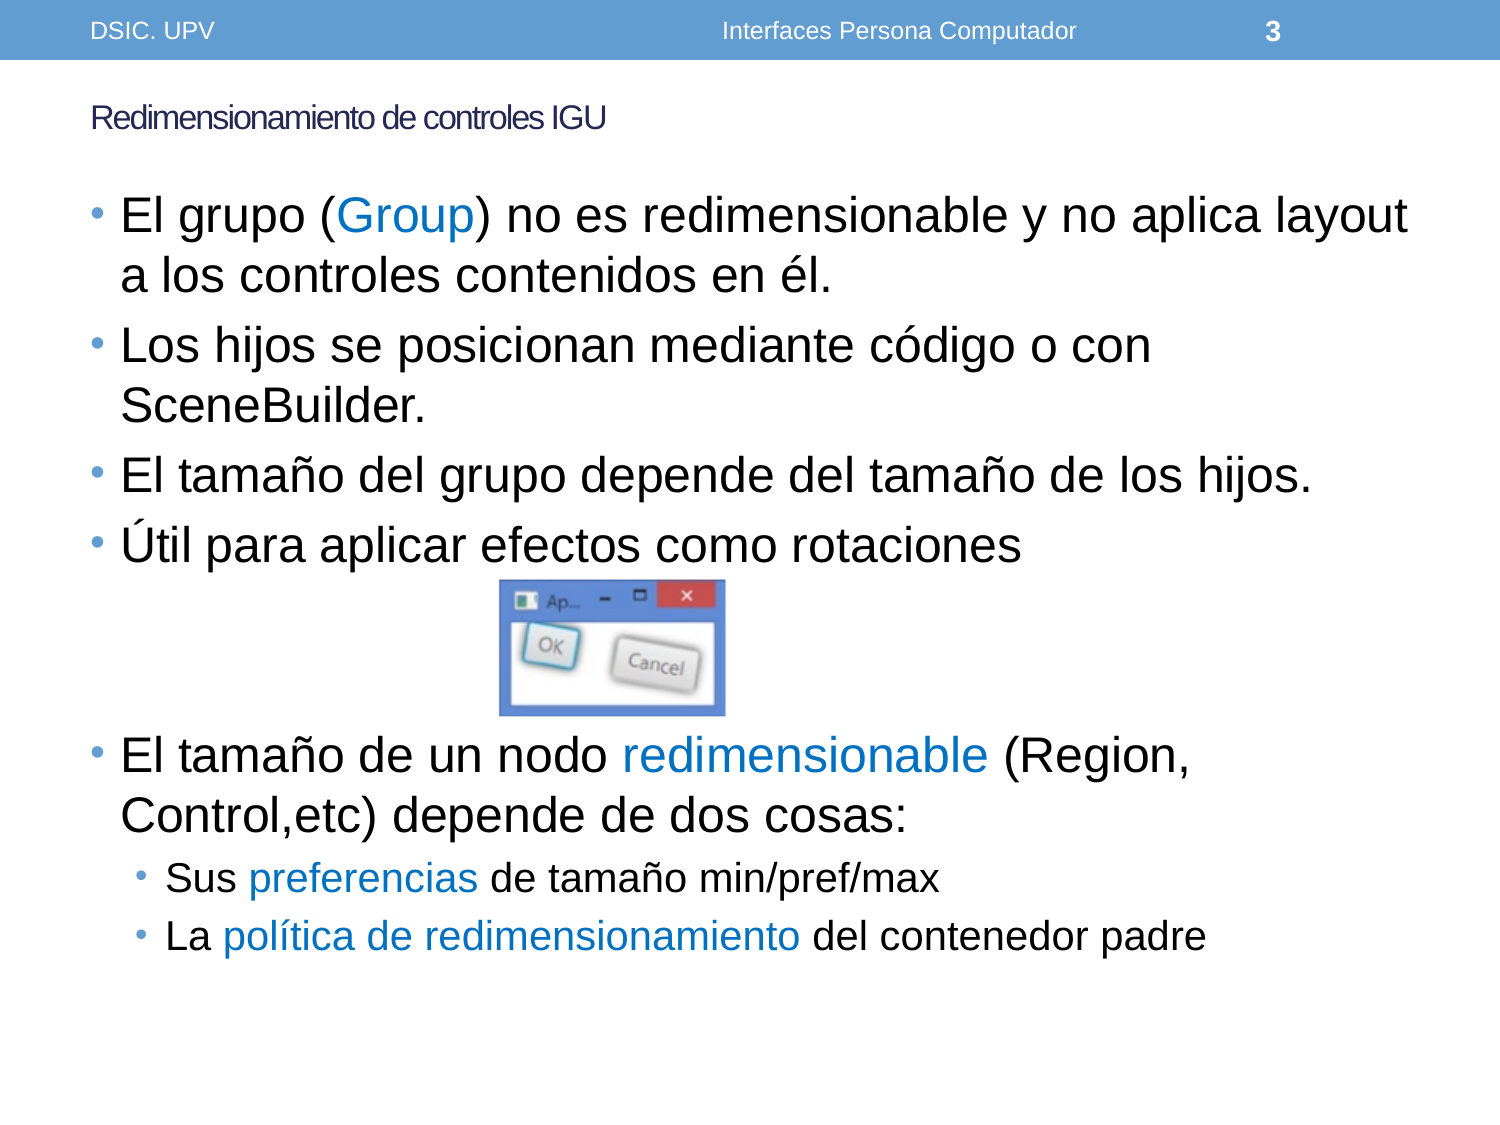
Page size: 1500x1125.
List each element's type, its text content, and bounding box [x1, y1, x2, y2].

picture [490, 572, 740, 727]
slide_number DSIC. UPV [75, 3, 550, 57]
footer Interfaces Persona Computador [562, 3, 1238, 57]
list El grupo (Group) no es redimensionable y no aplica layout a los controles contenidos en él. Los hijos se posicionan mediante código o con SceneBuilder. El tamaño del grupo depende del tamaño de los hijos. Útil para aplicar efectos como rotaciones El tamaño de un nodo redimensionable (Region, Control,etc) depende de dos cosas: Sus preferencias de tamaño min/pref/max La política de redimensionamiento del contenedor padre [75, 174, 1425, 1063]
title Redimensionamiento de controles IGU [75, 87, 1425, 145]
slide_number 3 [1250, 3, 1425, 57]
